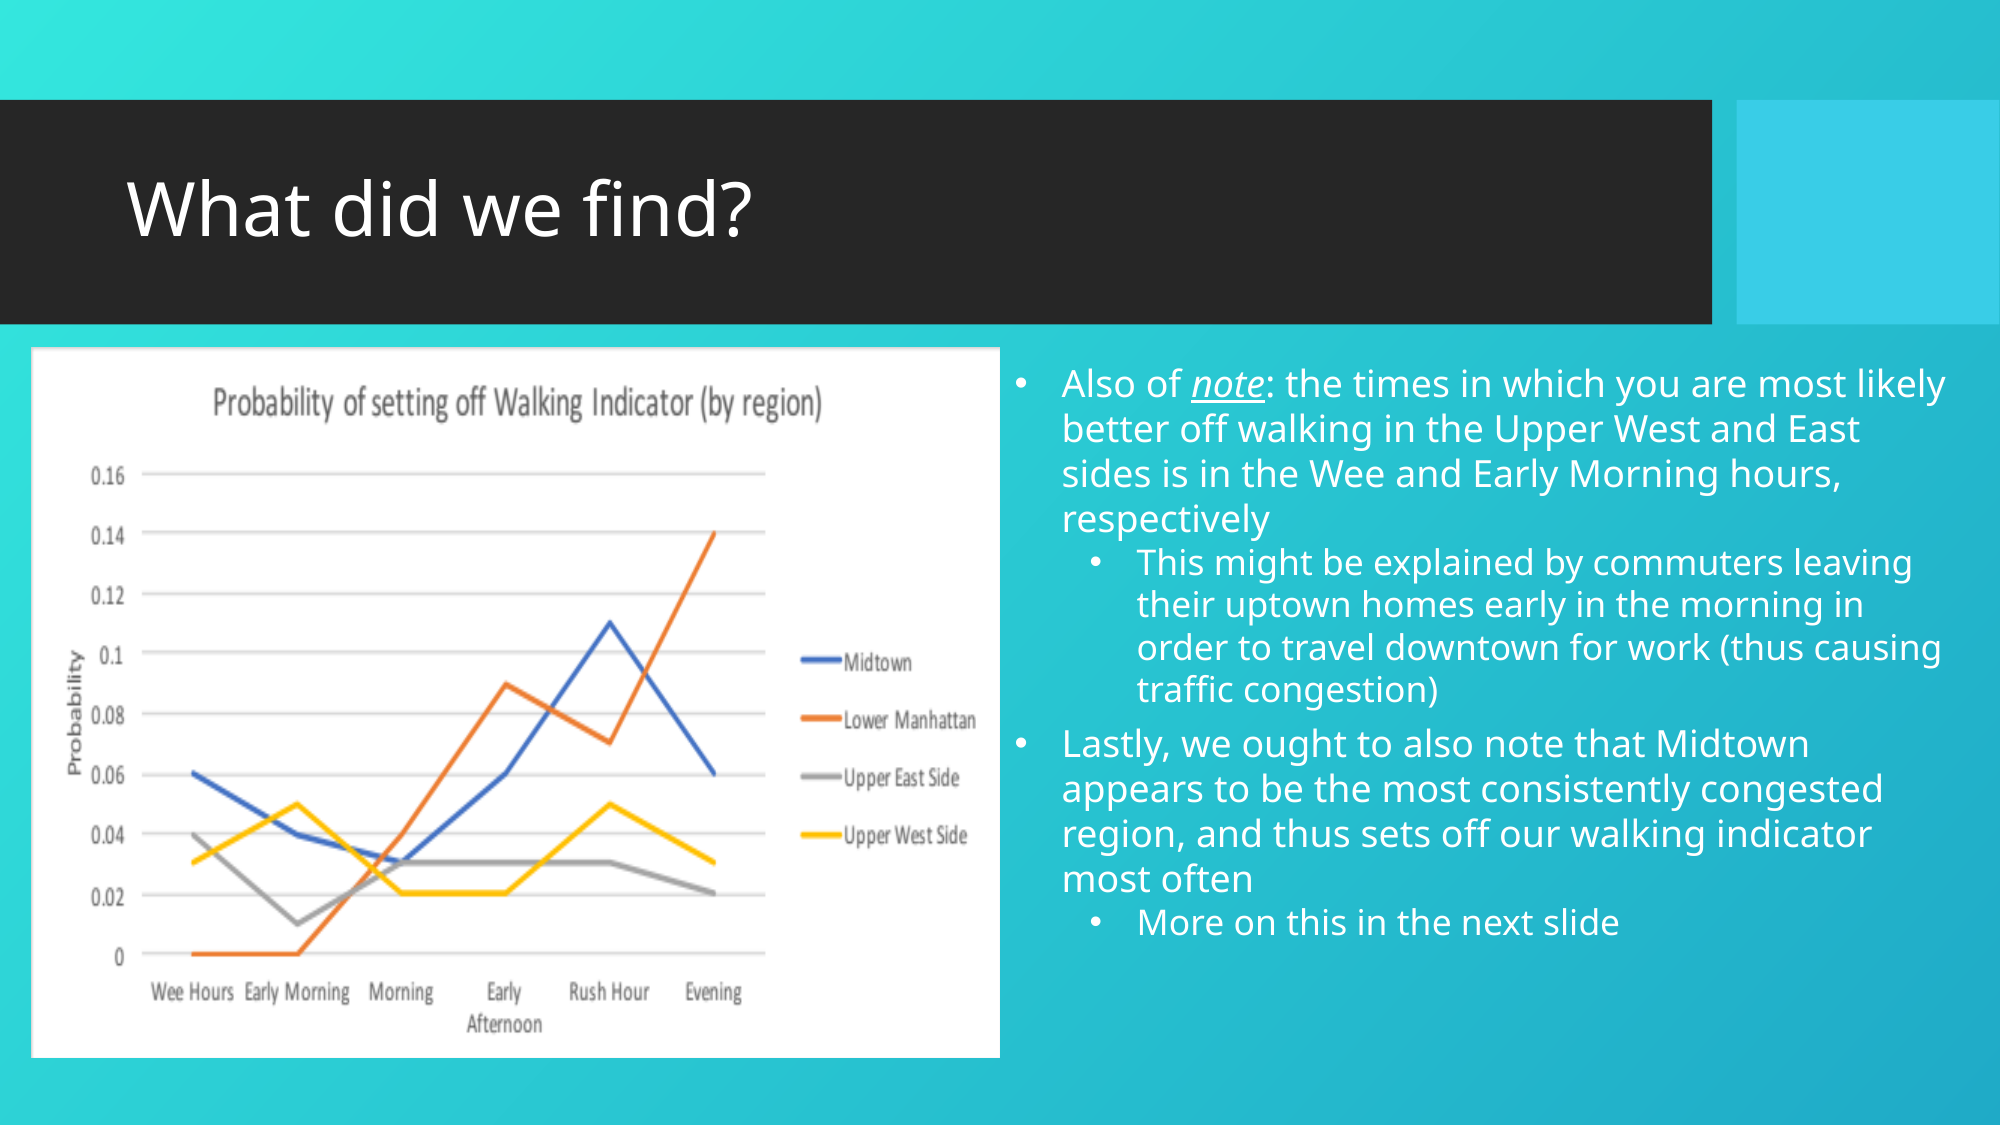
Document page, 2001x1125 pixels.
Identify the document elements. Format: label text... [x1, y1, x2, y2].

text_box Also of note: the times in which you are most likely better off walking in the Upper West and East sides is in the Wee and Early Morning hours, respectively This might be explained by commuters leaving their uptown homes early in the morning in order to travel downtown for work (thus causing traffic congestion) Lastly, we ought to also note that Midtown appears to be the most consistently congested region, and thus sets off our walking indicator most often More on this in the next slide [1001, 352, 1972, 960]
title What did we find? [111, 123, 1689, 301]
picture [30, 347, 1001, 1059]
